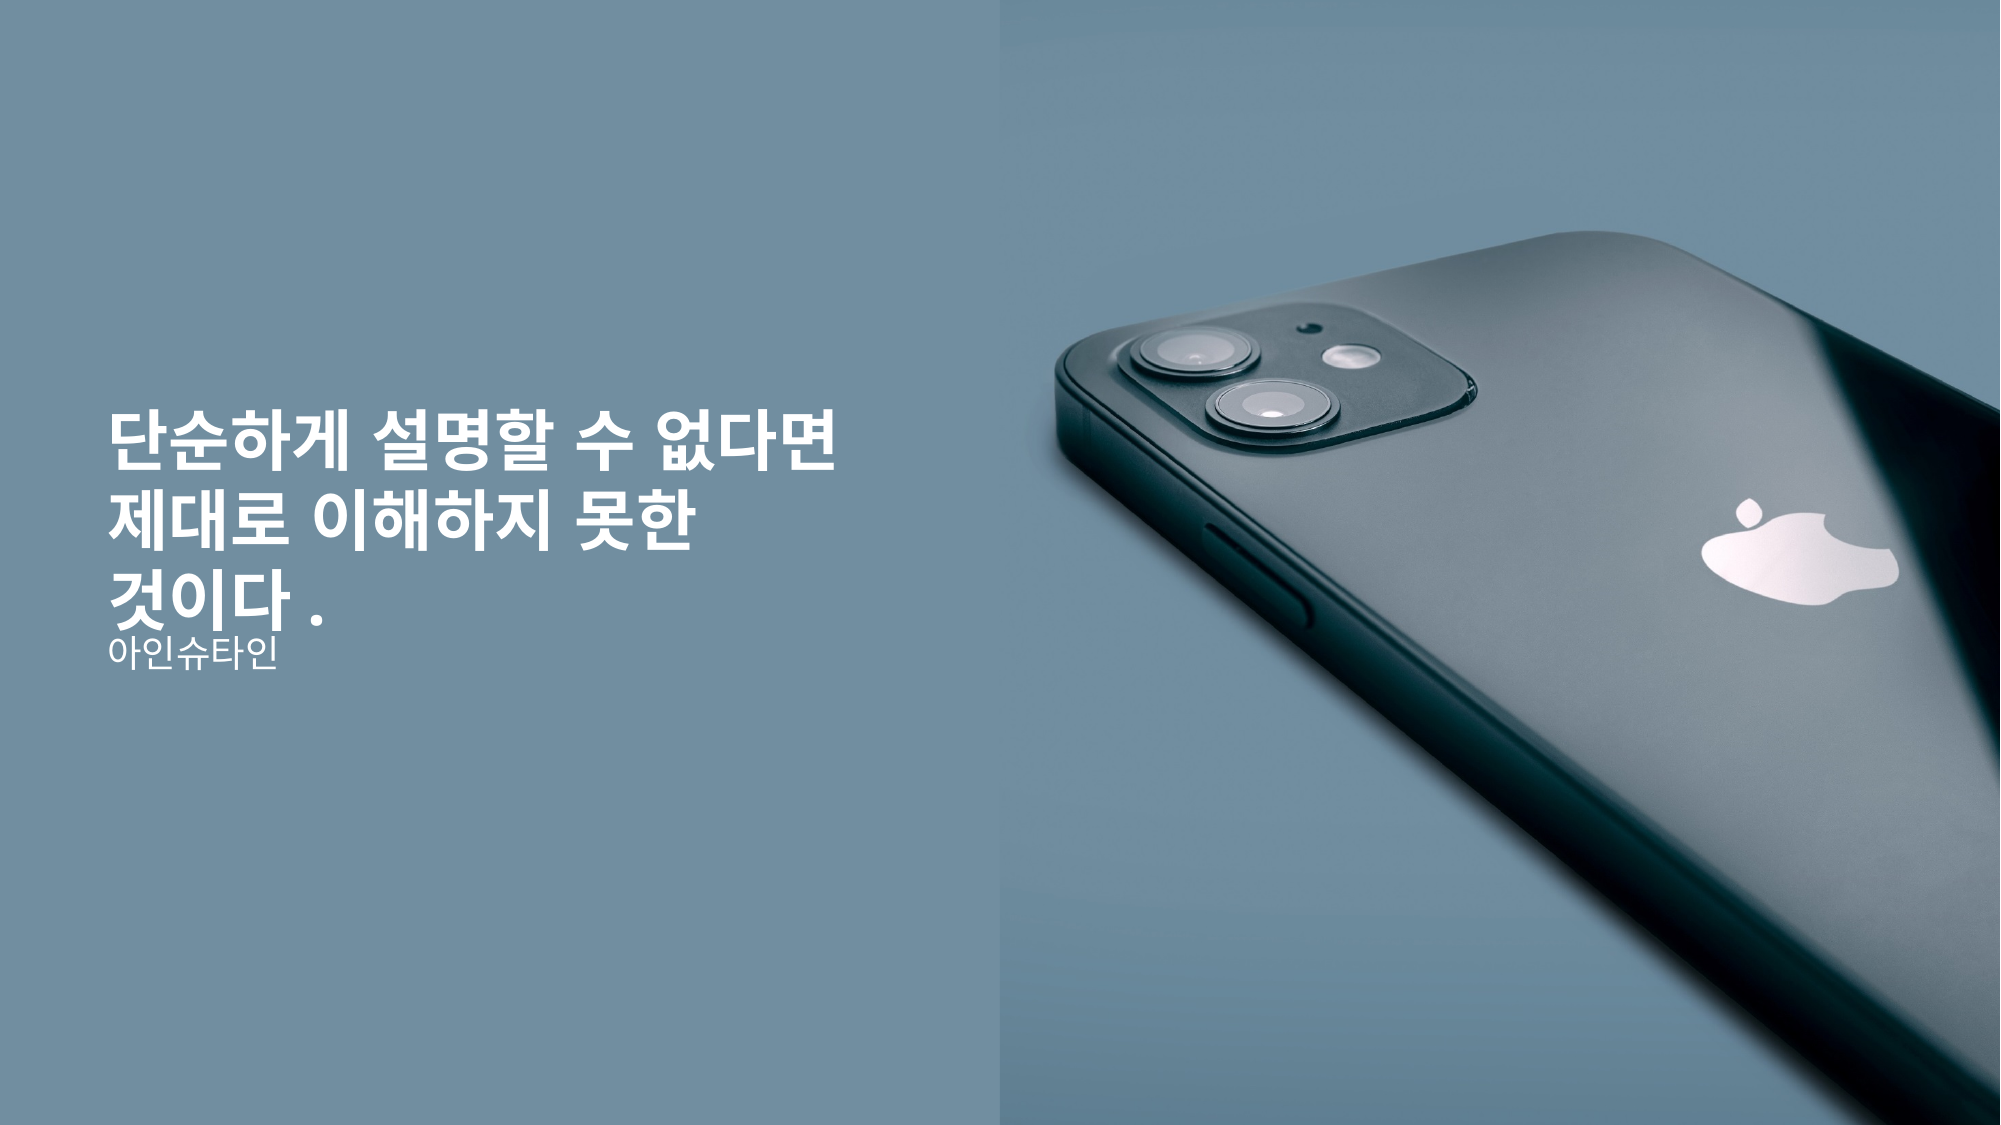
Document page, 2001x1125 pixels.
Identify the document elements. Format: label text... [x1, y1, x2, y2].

text_box 아인슈타인 [92, 622, 913, 682]
picture [999, 0, 2000, 1125]
text_box 단순하게 설명할 수 없다면 제대로 이해하지 못한 것이다. [92, 391, 913, 622]
